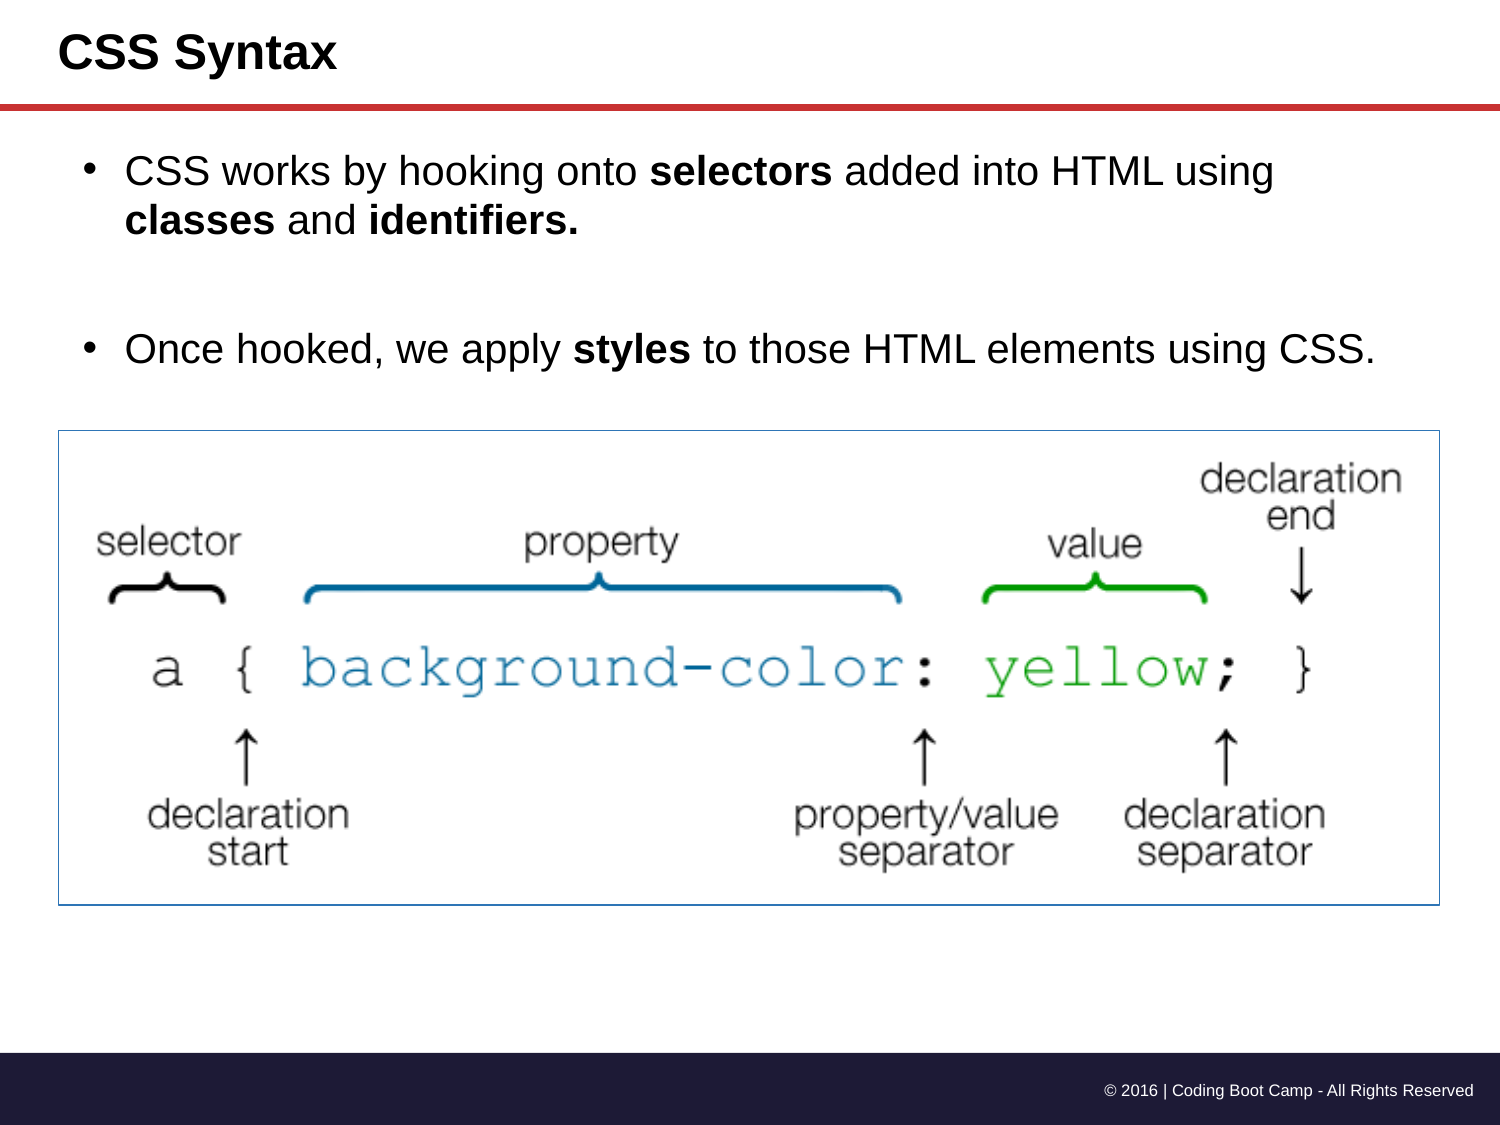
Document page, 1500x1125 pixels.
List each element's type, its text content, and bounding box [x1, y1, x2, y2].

picture [58, 431, 1439, 905]
title CSS Syntax [50, 0, 948, 108]
text_box CSS works by hooking onto selectors added into HTML using classes and identifiers. Once hooked, we apply styles to those HTML elements using CSS. [74, 135, 1413, 429]
